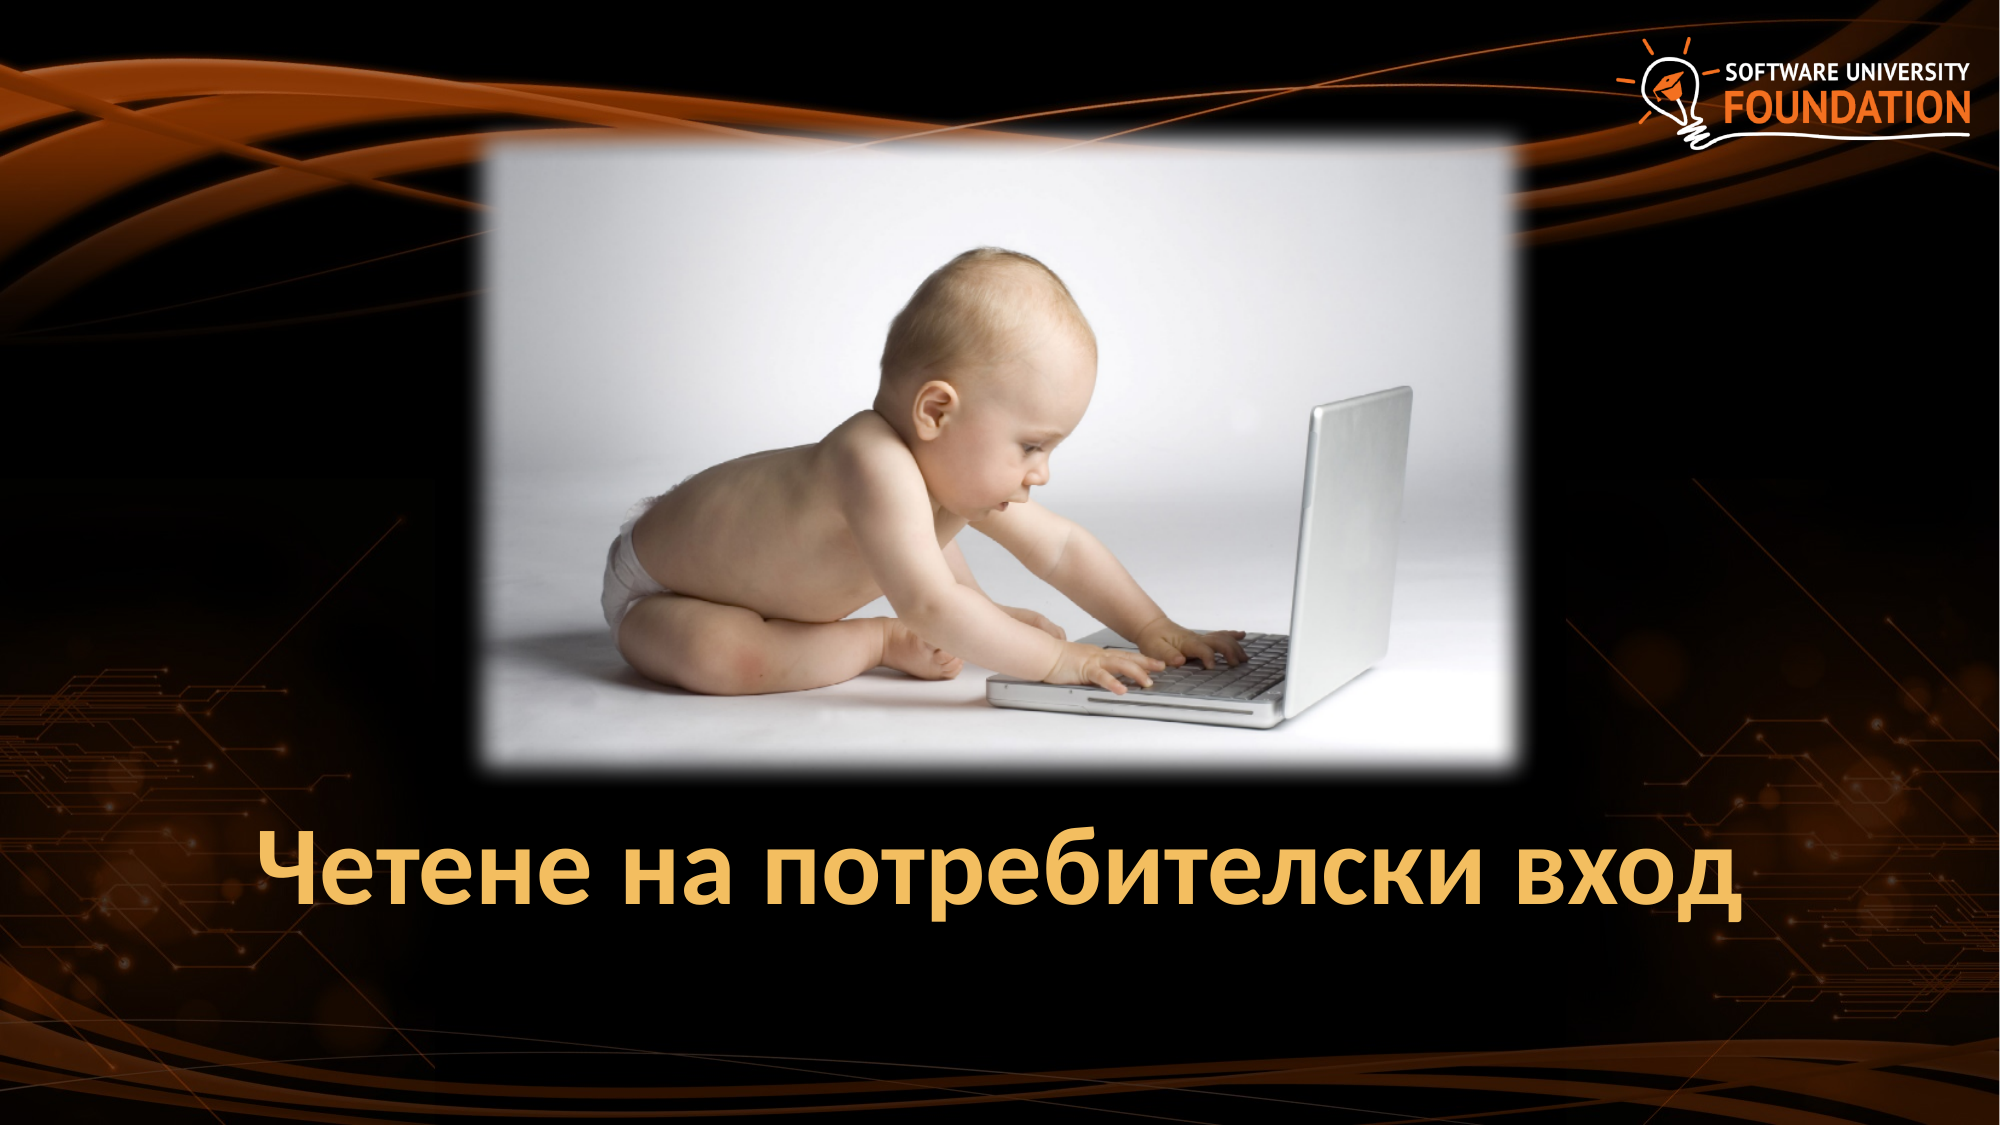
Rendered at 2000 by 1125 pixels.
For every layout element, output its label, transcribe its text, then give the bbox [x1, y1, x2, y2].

picture [0, 0, 2000, 1125]
title Четене на потребителски вход [149, 800, 1850, 936]
